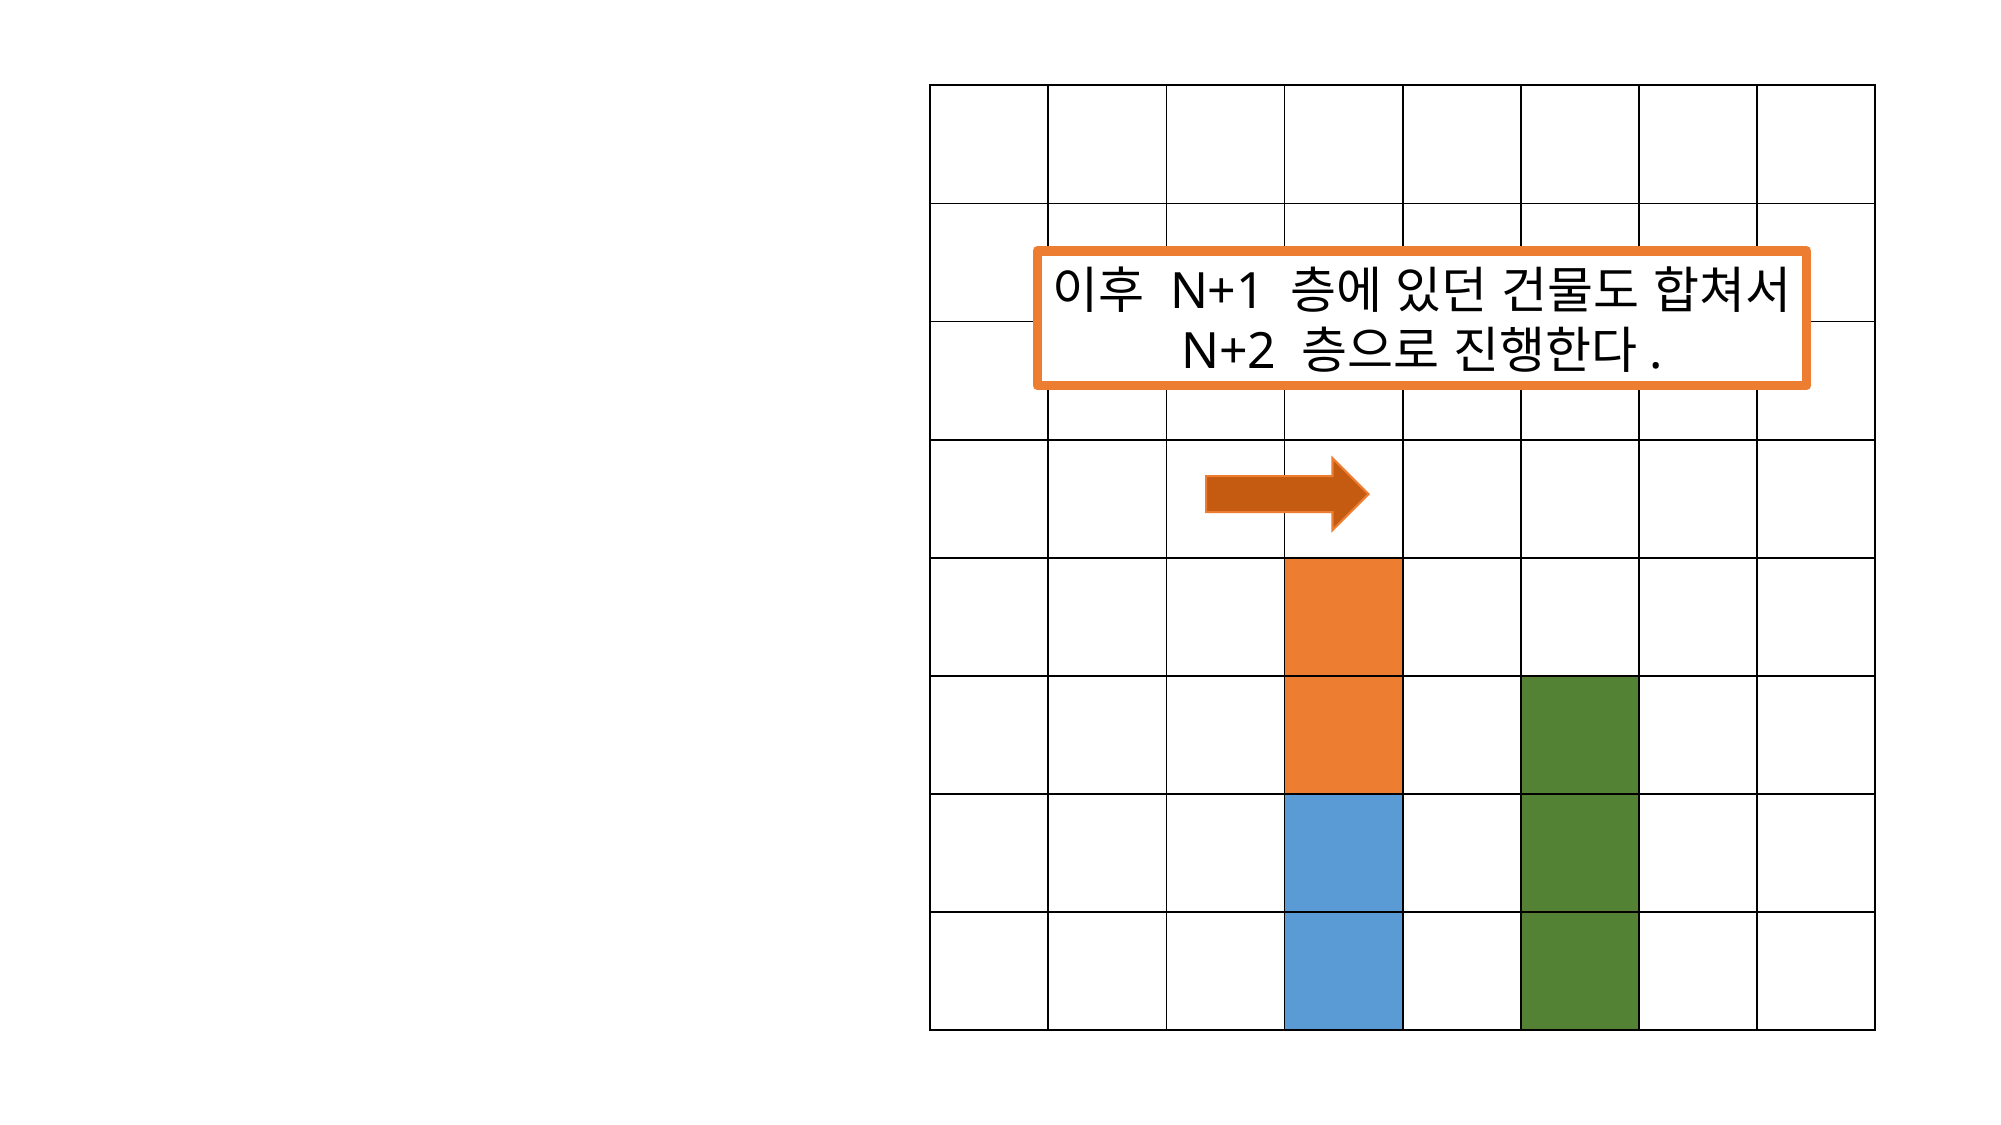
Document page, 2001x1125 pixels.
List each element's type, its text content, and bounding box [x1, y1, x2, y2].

table_cell [931, 913, 1047, 1029]
table_cell [1404, 795, 1520, 911]
table_cell [1167, 386, 1284, 439]
table_cell [1049, 913, 1166, 1029]
table_cell [1404, 677, 1520, 793]
table_cell [1285, 204, 1402, 250]
table_cell [1758, 913, 1874, 1029]
table_cell [1758, 441, 1874, 557]
table_cell [931, 441, 1047, 557]
table_cell [1167, 677, 1284, 793]
table_cell [1049, 386, 1166, 439]
table_cell [1758, 559, 1874, 675]
table_cell [1285, 559, 1402, 675]
table_cell [1640, 204, 1756, 250]
table_cell [1640, 559, 1756, 675]
table_cell [1049, 204, 1166, 250]
table_cell [931, 677, 1047, 793]
table_cell [1640, 913, 1756, 1029]
table_header [1285, 86, 1402, 203]
table_cell [1640, 441, 1756, 557]
table_header [1404, 86, 1520, 203]
table_header [1167, 86, 1284, 203]
table_cell [1285, 441, 1402, 557]
table_cell [1049, 559, 1166, 675]
table_cell [1285, 677, 1402, 793]
table_cell [931, 322, 1047, 439]
table_header [1758, 86, 1874, 203]
table_cell [1167, 441, 1284, 557]
table_cell [1758, 795, 1874, 911]
table_cell [1285, 795, 1402, 911]
table_cell [1640, 677, 1756, 793]
table_cell [1049, 795, 1166, 911]
text_box 이후 N+1 층에 있던 건물도 합쳐서 N+2 층으로 진행한다. [1037, 250, 1807, 386]
table_cell [1758, 204, 1874, 321]
table_cell [1640, 795, 1756, 911]
table_header [1049, 86, 1166, 203]
table_cell [931, 559, 1047, 675]
table_header [1640, 86, 1756, 203]
table_cell [1167, 795, 1284, 911]
table_cell [1640, 386, 1756, 439]
table_cell [1522, 386, 1638, 439]
table_cell [1167, 559, 1284, 675]
table_cell [1049, 441, 1166, 557]
table_cell [1404, 204, 1520, 250]
table_cell [1167, 913, 1284, 1029]
table_cell [931, 204, 1047, 321]
table_cell [1522, 795, 1638, 911]
table_cell [1285, 386, 1402, 439]
table_header [931, 86, 1047, 203]
table_cell [1404, 441, 1520, 557]
table_cell [1522, 204, 1638, 250]
table_cell [1404, 913, 1520, 1029]
table_header [1522, 86, 1638, 203]
table_cell [1522, 559, 1638, 675]
table_cell [1758, 677, 1874, 793]
table_cell [1404, 386, 1520, 439]
table_cell [1285, 913, 1402, 1029]
text_box [1205, 455, 1370, 533]
table_cell [1167, 204, 1284, 250]
table_cell [1522, 441, 1638, 557]
table_cell [1049, 677, 1166, 793]
table_cell [1522, 677, 1638, 793]
table_cell [1522, 913, 1638, 1029]
table_cell [1758, 322, 1874, 439]
table_cell [1404, 559, 1520, 675]
table_cell [931, 795, 1047, 911]
